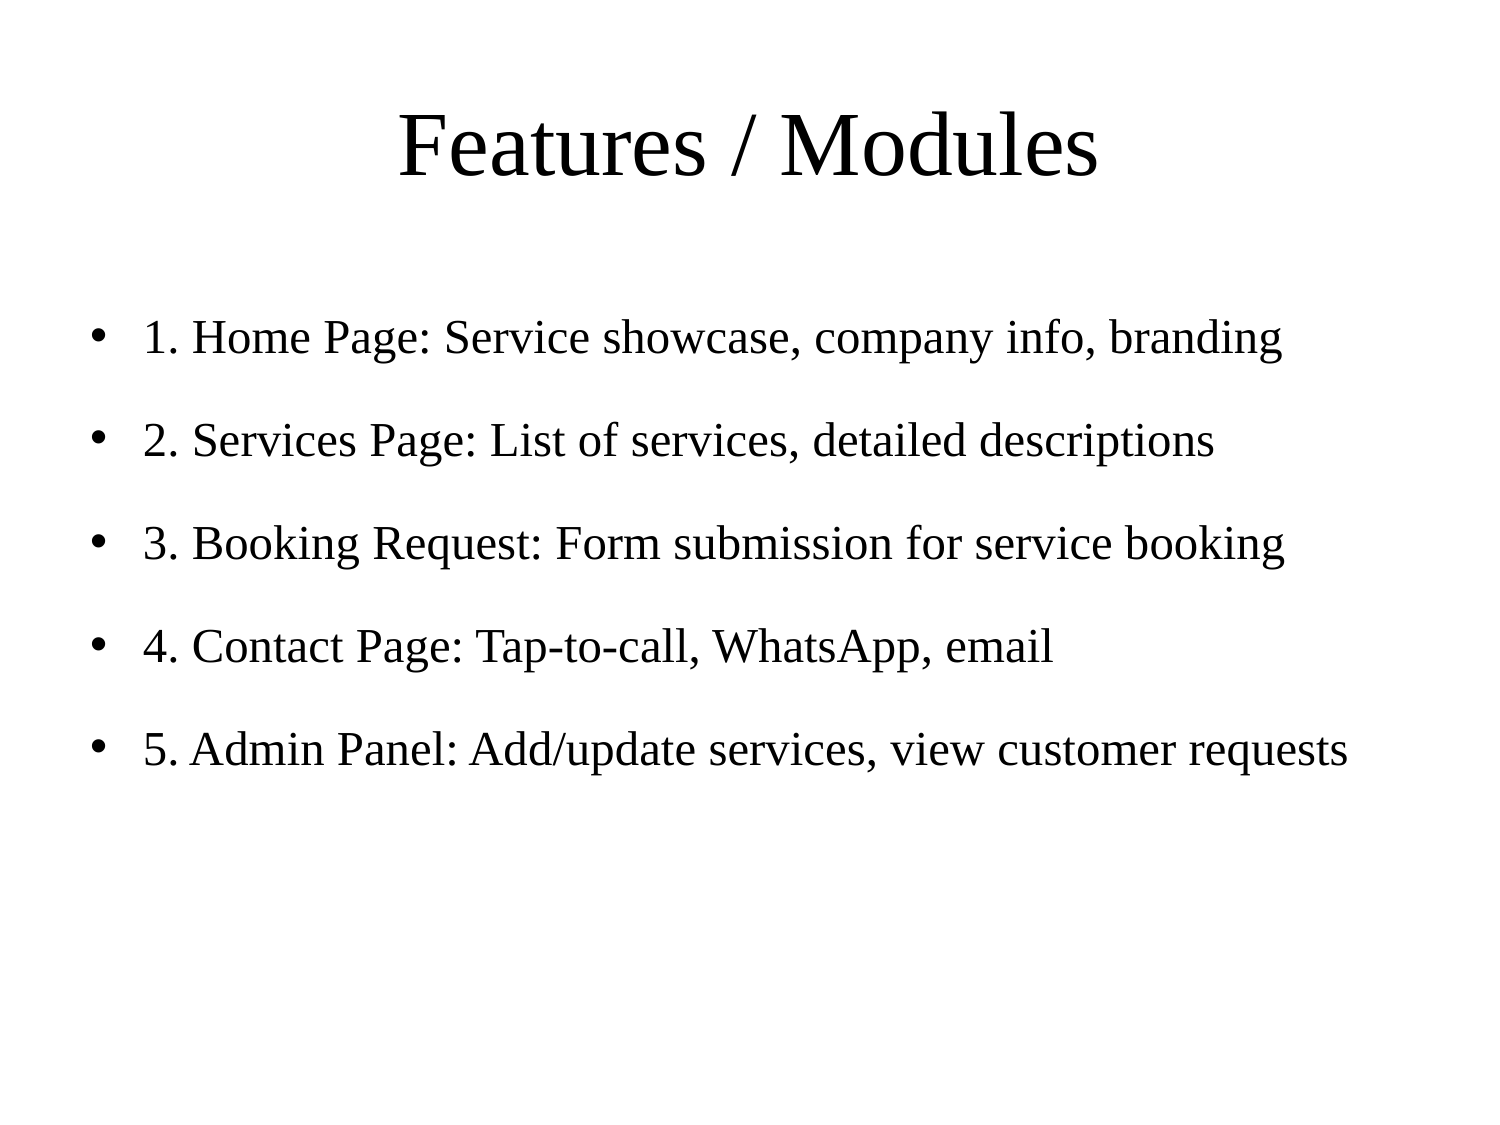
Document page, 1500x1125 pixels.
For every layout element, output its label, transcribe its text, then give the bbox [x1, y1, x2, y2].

title Features / Modules [75, 45, 1425, 233]
list 1. Home Page: Service showcase, company info, branding 2. Services Page: List of services, detailed descriptions 3. Booking Request: Form submission for service booking 4. Contact Page: Tap-to-call, WhatsApp, email 5. Admin Panel: Add/update services, view customer requests [75, 262, 1425, 1005]
